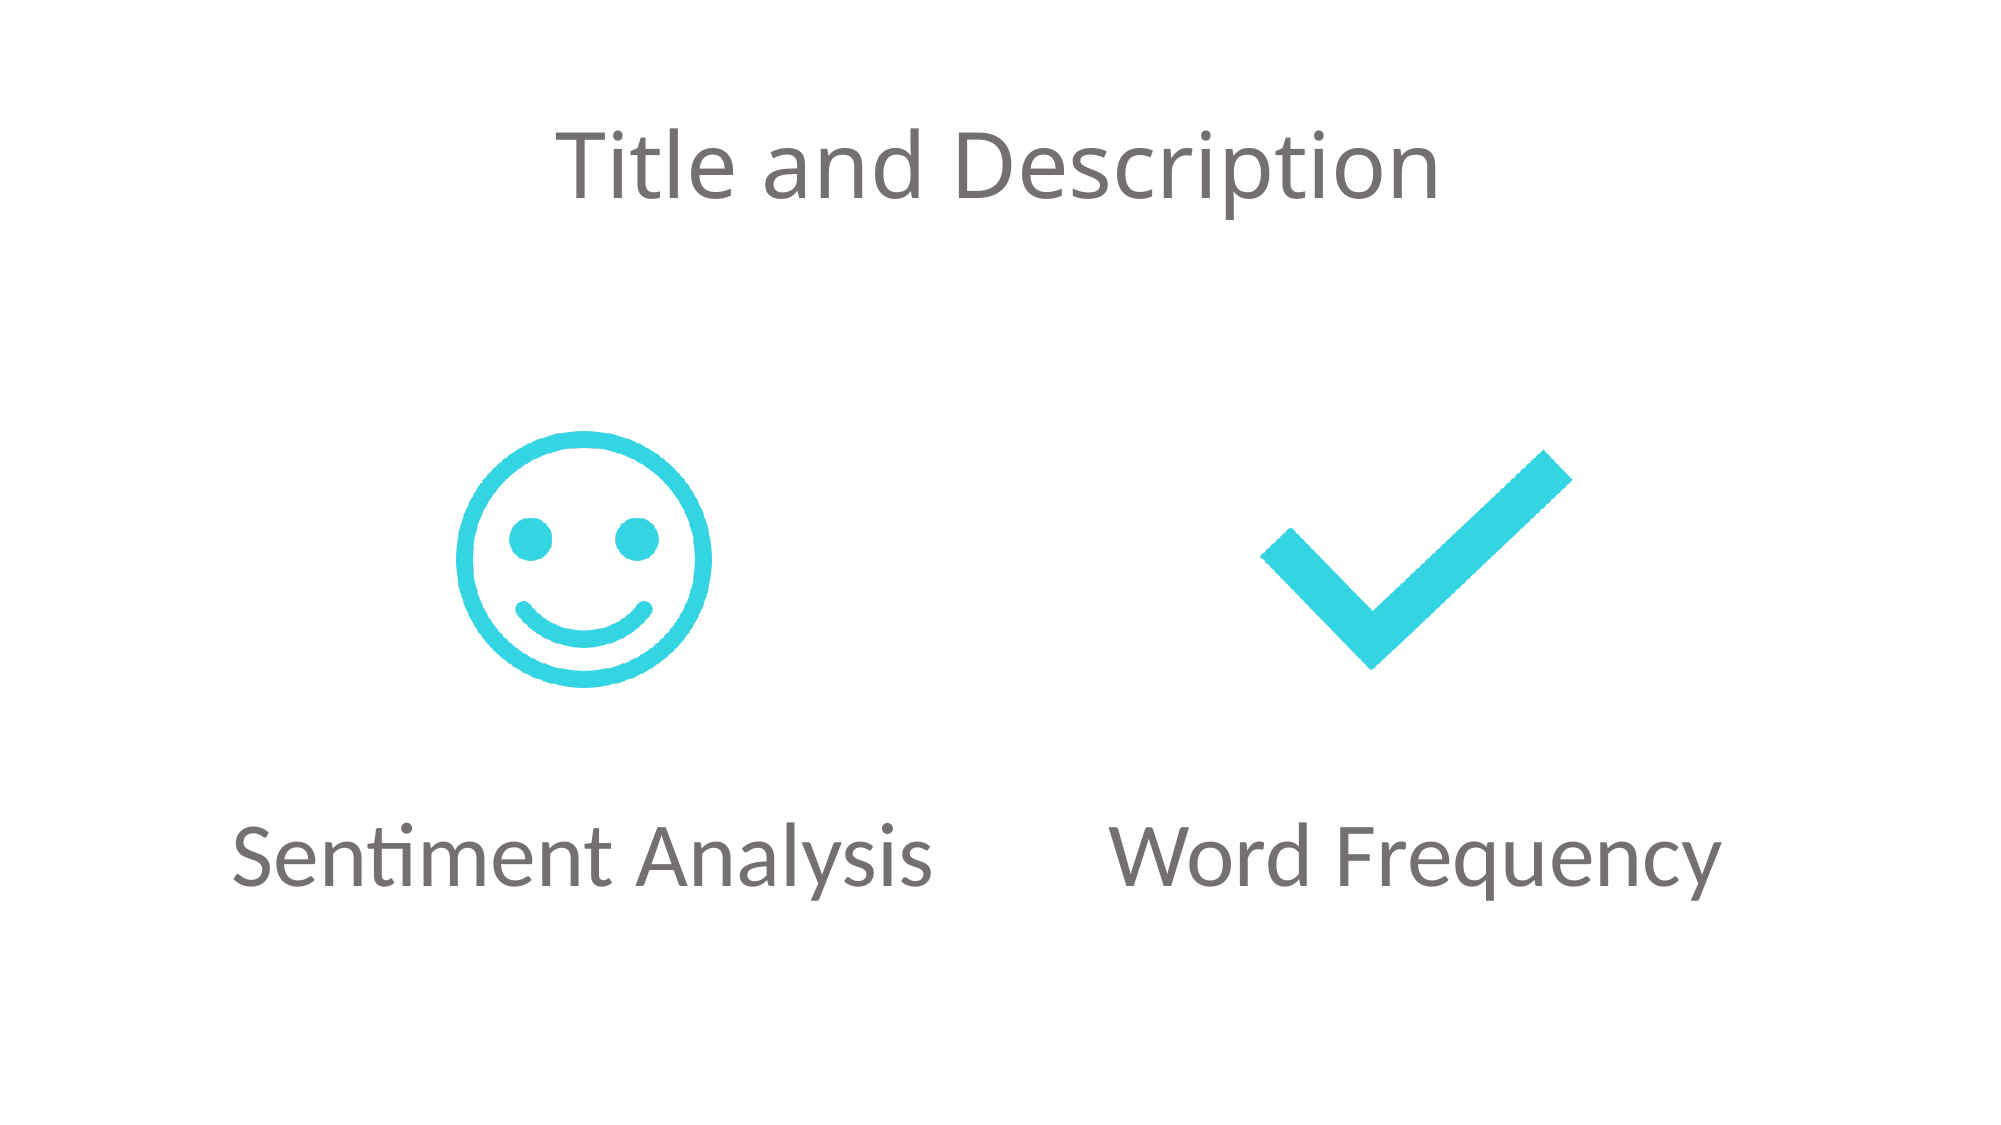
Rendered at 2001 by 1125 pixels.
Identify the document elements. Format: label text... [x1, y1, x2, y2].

title Title and Description [137, 59, 1863, 278]
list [137, 299, 1863, 1014]
